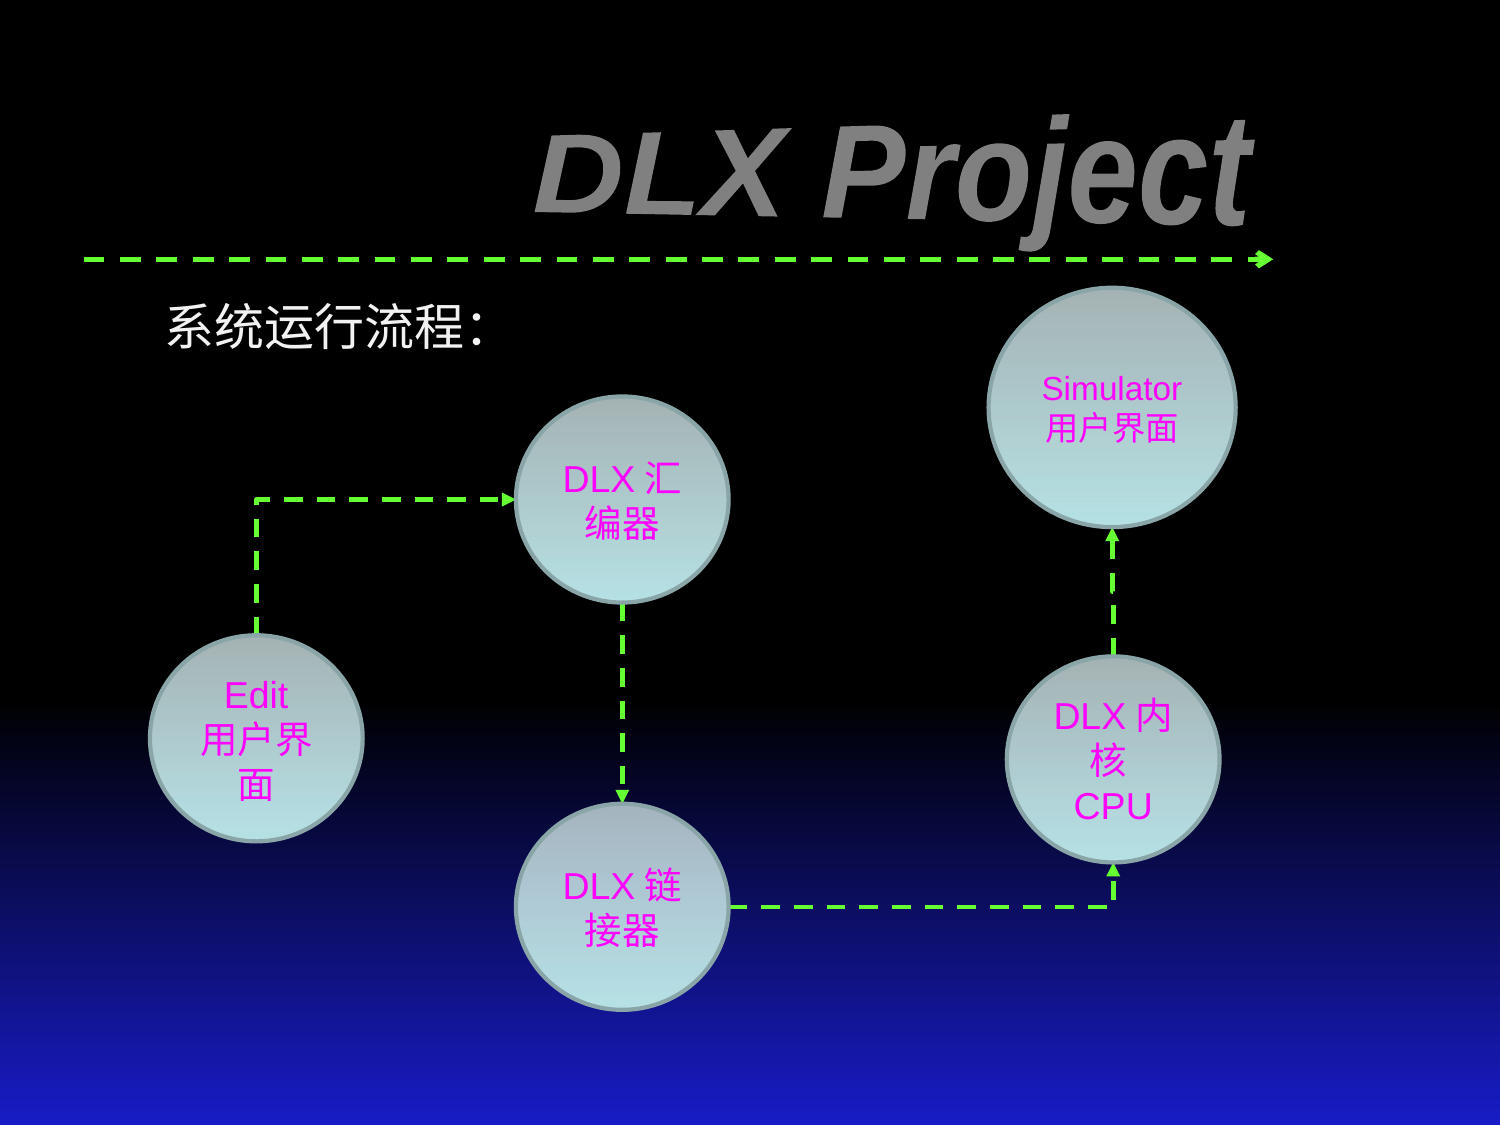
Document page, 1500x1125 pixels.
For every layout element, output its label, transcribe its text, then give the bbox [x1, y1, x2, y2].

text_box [728, 862, 1114, 908]
text_box Edit 用户界面 [147, 633, 365, 844]
text_box DLX汇编器 [513, 394, 731, 605]
text_box DLX内核CPU [1004, 654, 1222, 865]
text_box DLX链接器 [513, 801, 731, 1012]
text_box Simulator 用户界面 [986, 285, 1238, 530]
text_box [318, 437, 455, 698]
text_box 系统运行流程： [150, 287, 552, 363]
